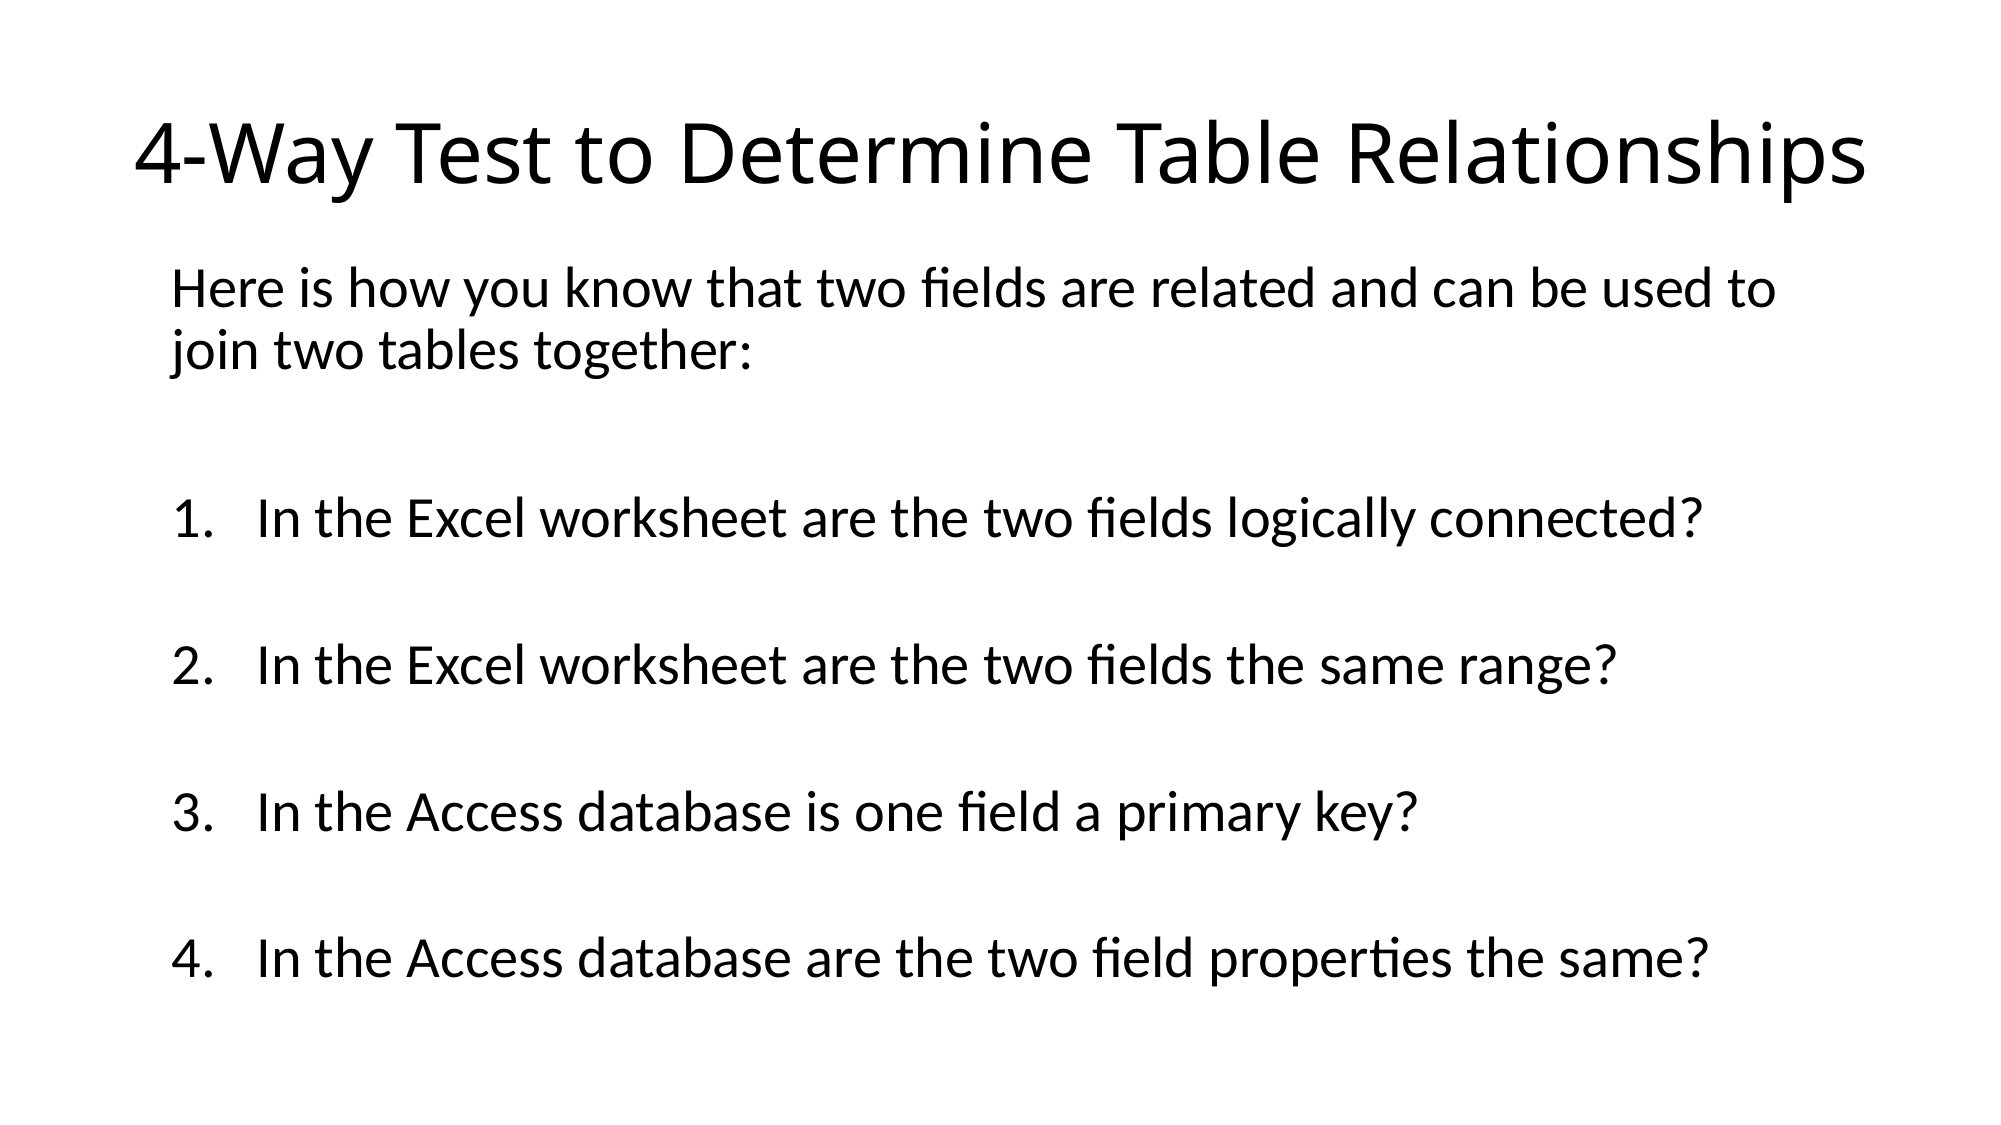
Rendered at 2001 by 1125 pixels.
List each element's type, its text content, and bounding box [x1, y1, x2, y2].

list Here is how you know that two fields are related and can be used to join two tables together: In the Excel worksheet are the two fields logically connected? In the Excel worksheet are the two fields the same range? In the Access database is one field a primary key? In the Access database are the two field properties the same? [156, 249, 1888, 970]
title 4-Way Test to Determine Table Relationships [117, 102, 1888, 210]
